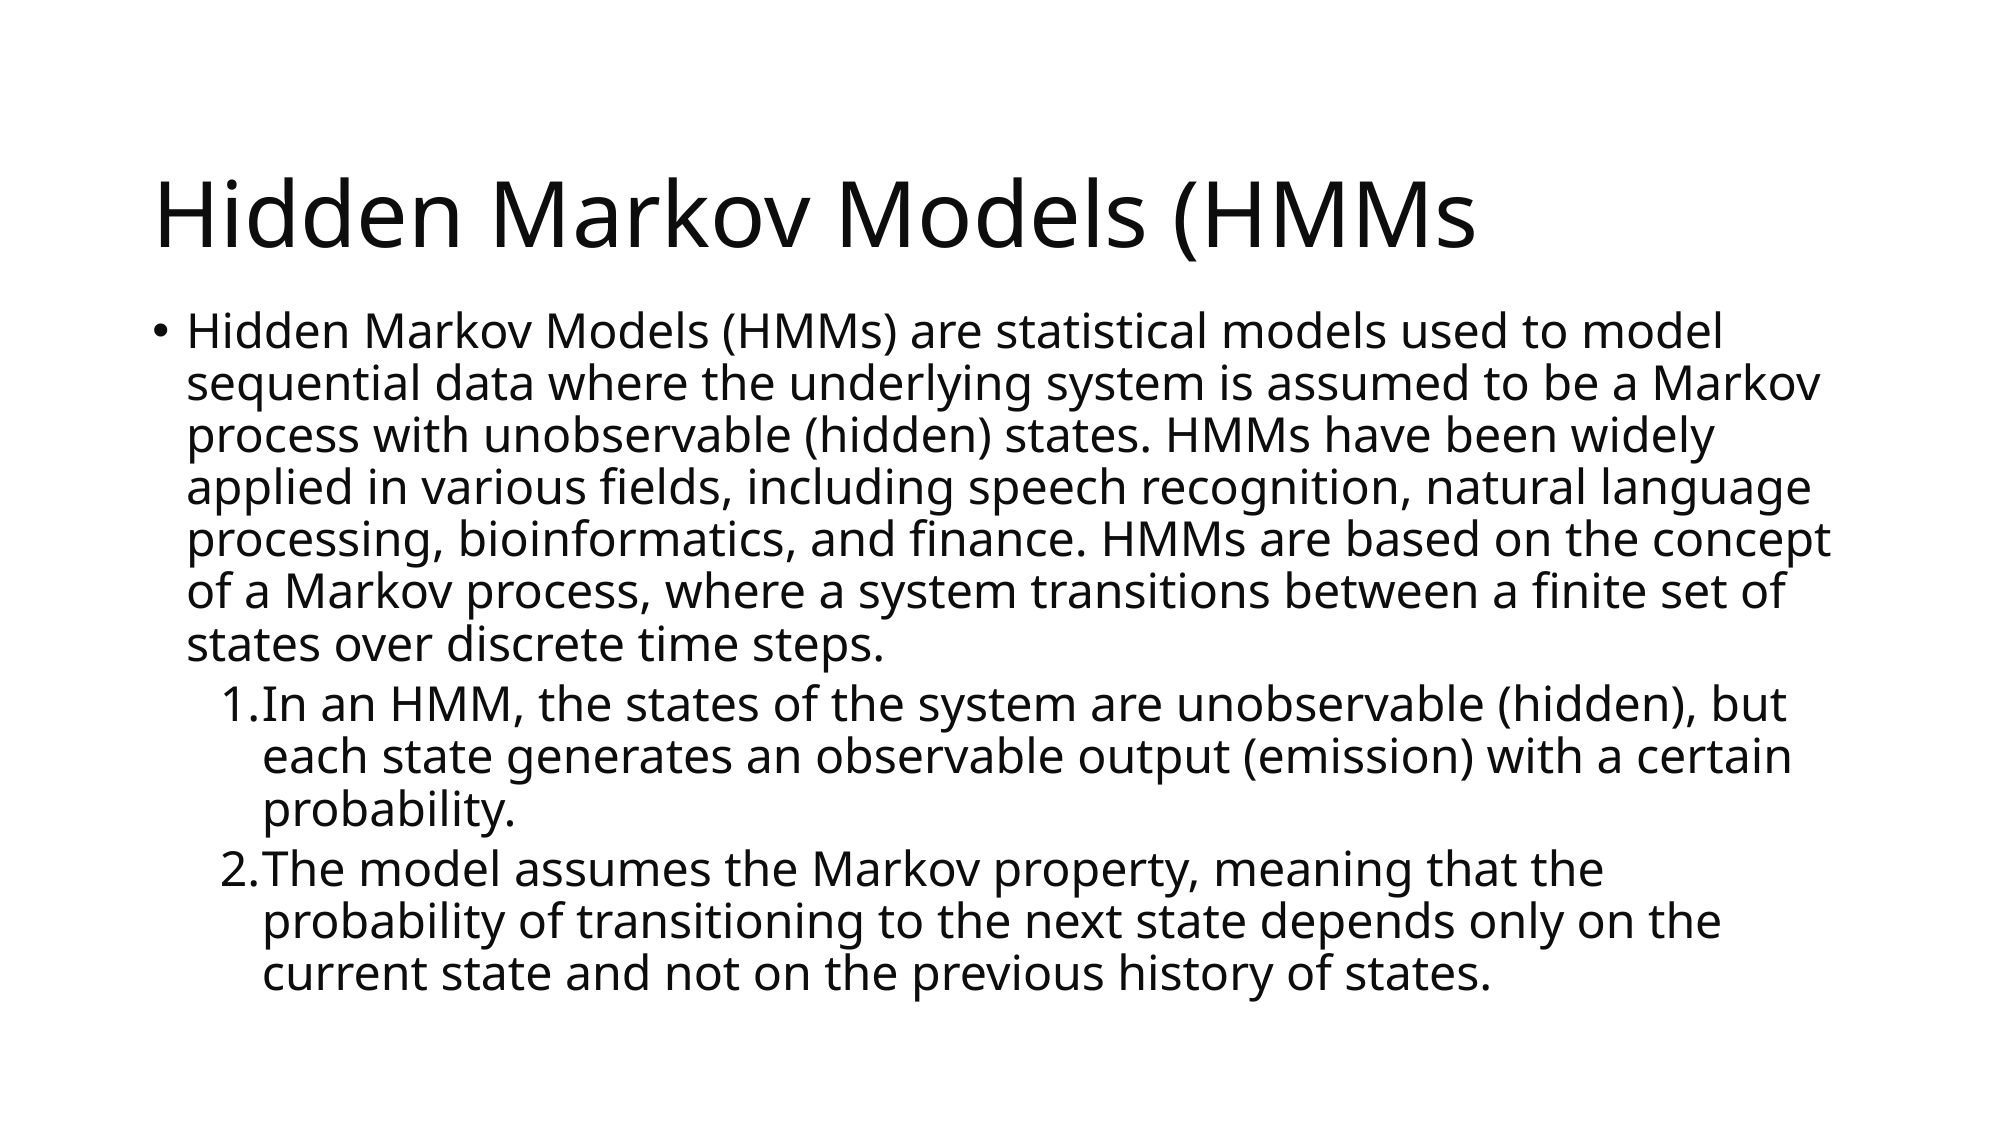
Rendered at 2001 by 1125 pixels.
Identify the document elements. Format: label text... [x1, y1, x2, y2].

title Hidden Markov Models (HMMs [137, 59, 1863, 278]
list Hidden Markov Models (HMMs) are statistical models used to model sequential data where the underlying system is assumed to be a Markov process with unobservable (hidden) states. HMMs have been widely applied in various fields, including speech recognition, natural language processing, bioinformatics, and finance. HMMs are based on the concept of a Markov process, where a system transitions between a finite set of states over discrete time steps. In an HMM, the states of the system are unobservable (hidden), but each state generates an observable output (emission) with a certain probability. The model assumes the Markov property, meaning that the probability of transitioning to the next state depends only on the current state and not on the previous history of states. [137, 299, 1863, 1014]
